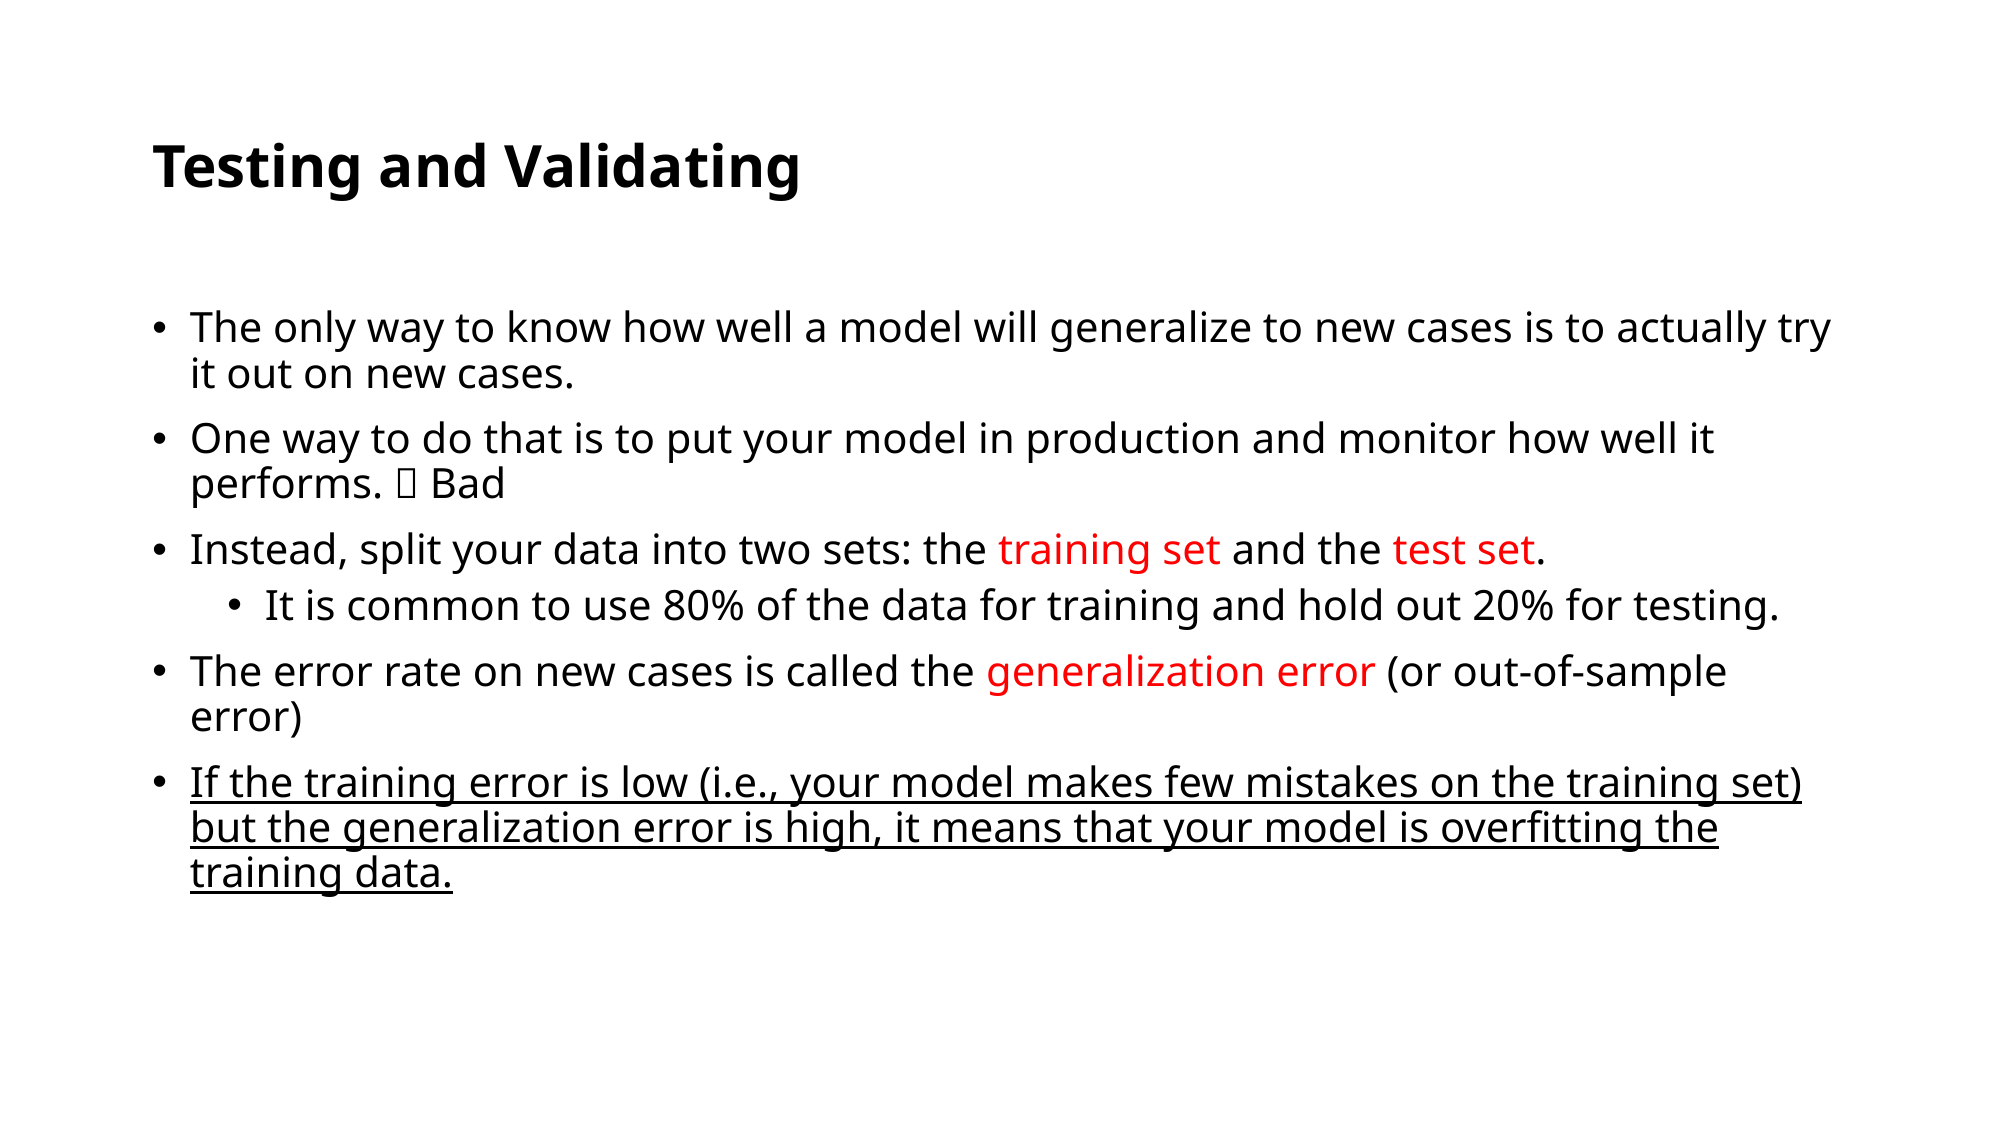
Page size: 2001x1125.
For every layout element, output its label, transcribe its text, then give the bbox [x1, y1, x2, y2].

list The only way to know how well a model will generalize to new cases is to actually try it out on new cases. One way to do that is to put your model in production and monitor how well it performs.  Bad Instead, split your data into two sets: the training set and the test set. It is common to use 80% of the data for training and hold out 20% for testing. The error rate on new cases is called the generalization error (or out-of-sample error) If the training error is low (i.e., your model makes few mistakes on the training set) but the generalization error is high, it means that your model is overfitting the training data. [137, 299, 1863, 1014]
title Testing and Validating [137, 59, 1863, 278]
